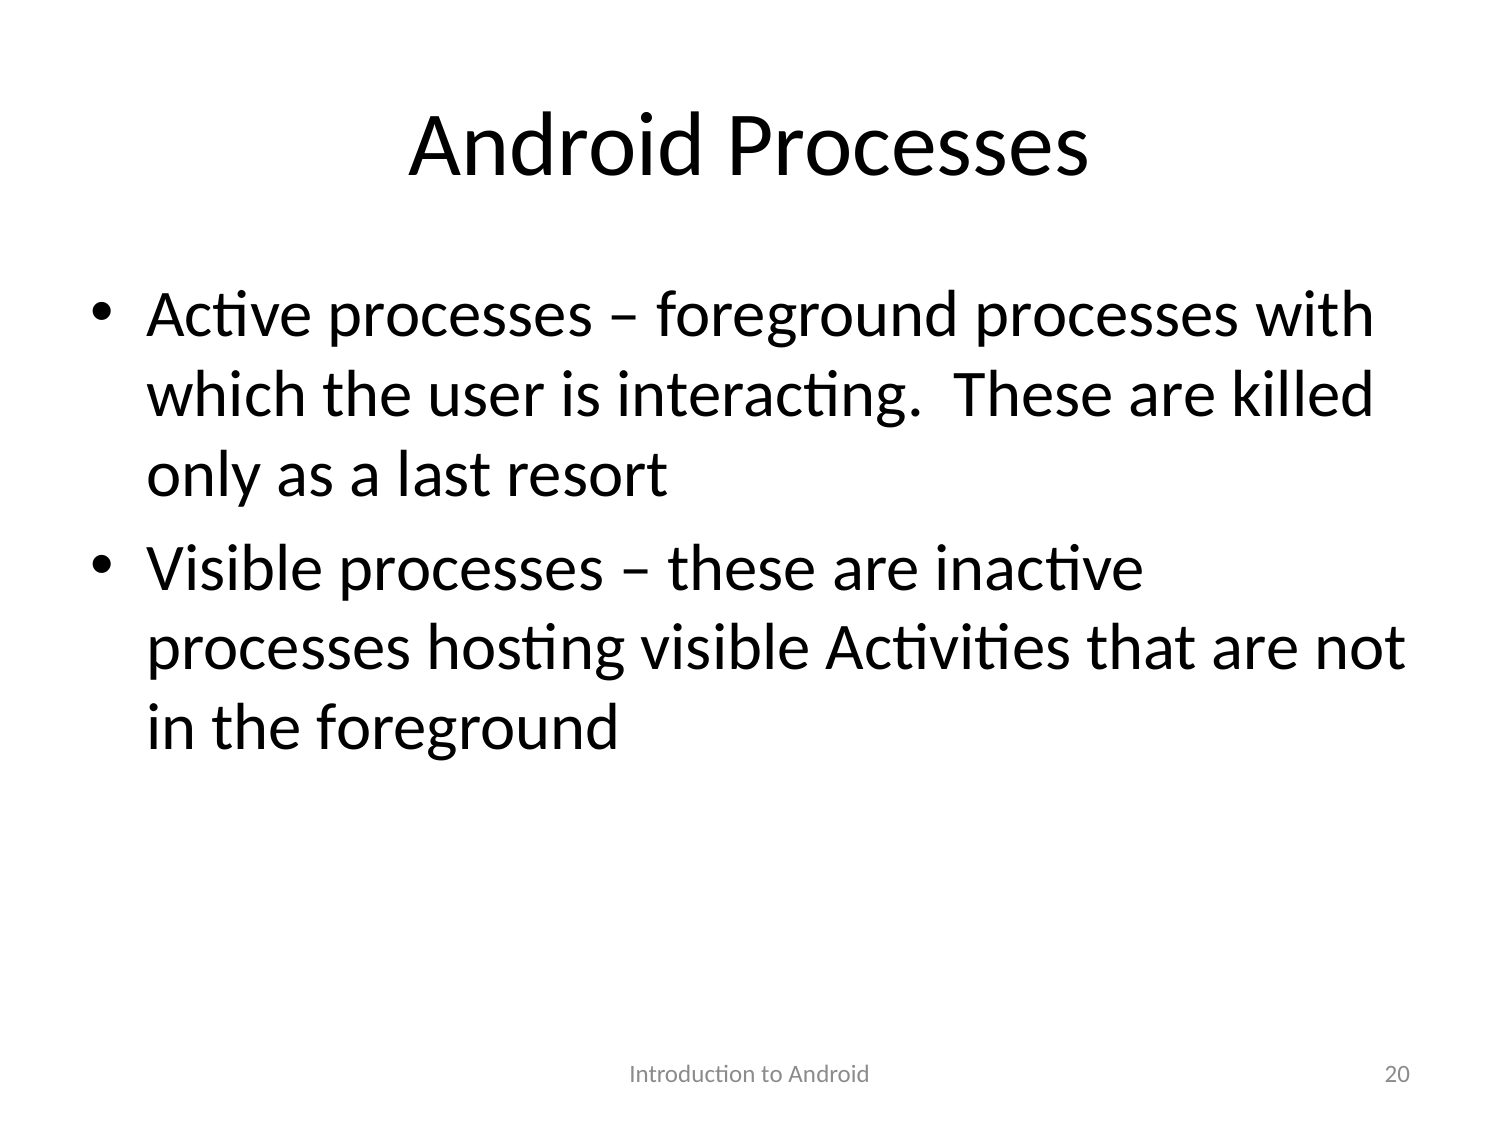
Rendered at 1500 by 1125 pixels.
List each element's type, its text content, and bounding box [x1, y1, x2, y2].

list Active processes – foreground processes with which the user is interacting. These are killed only as a last resort Visible processes – these are inactive processes hosting visible Activities that are not in the foreground [75, 262, 1425, 1005]
footer Introduction to Android [512, 1042, 988, 1103]
slide_number 20 [1074, 1042, 1425, 1103]
title Android Processes [75, 45, 1425, 233]
